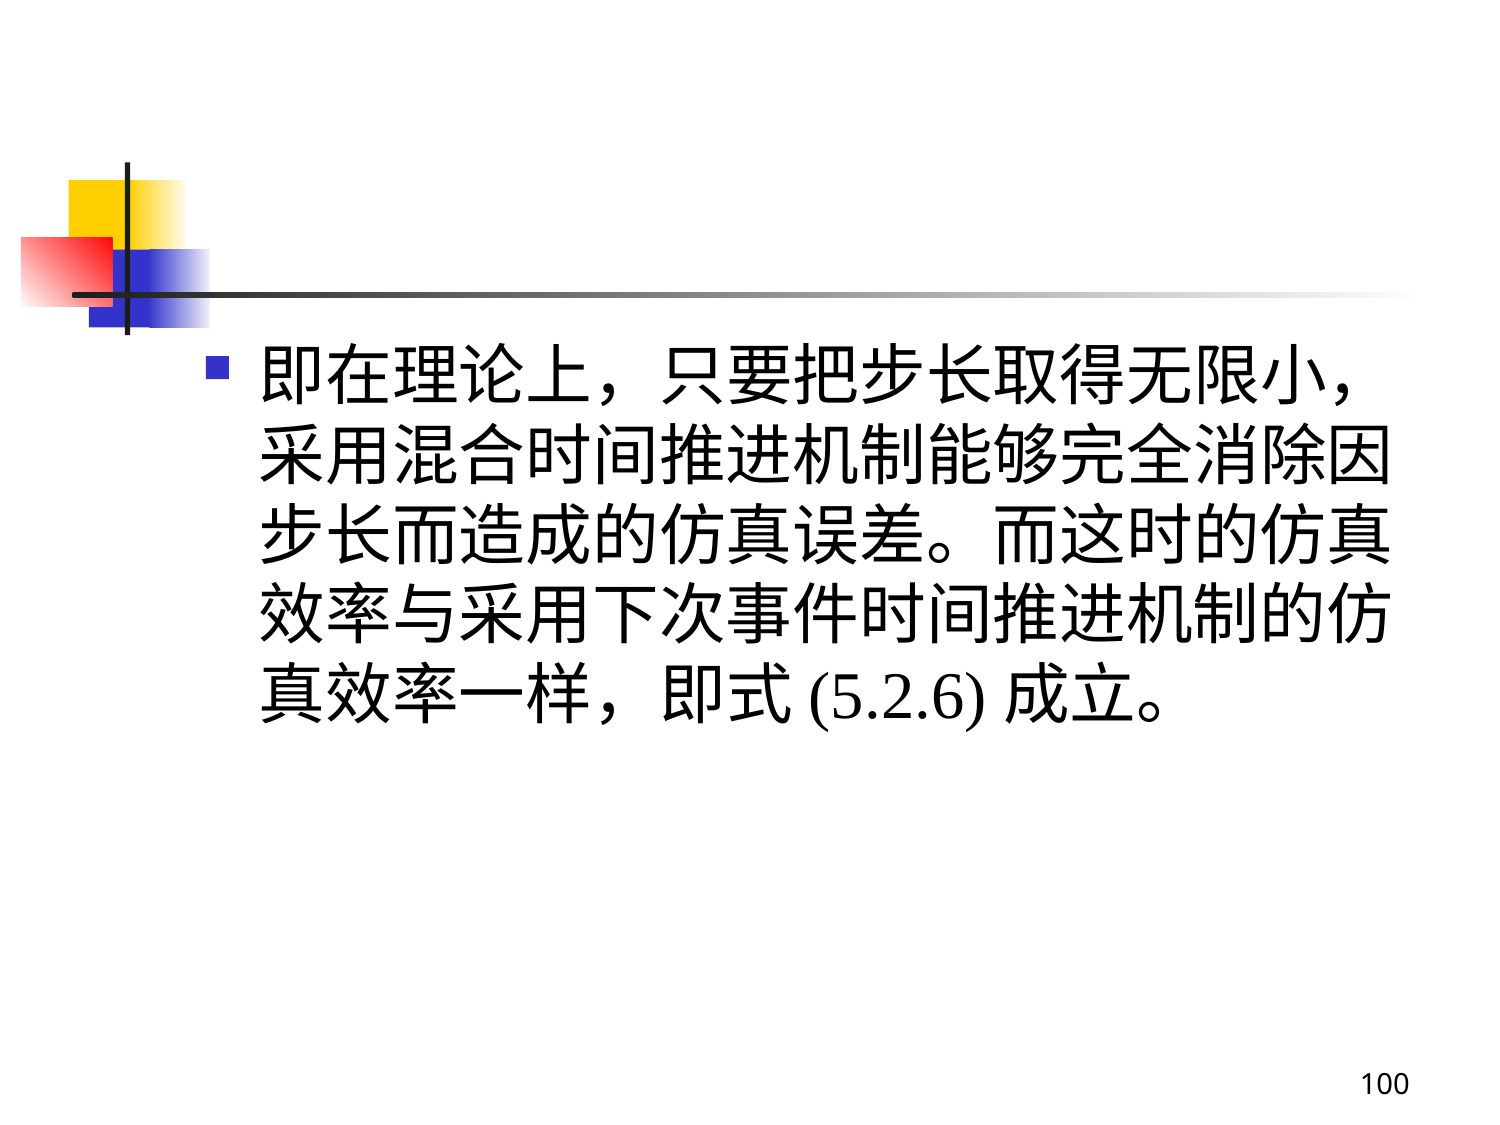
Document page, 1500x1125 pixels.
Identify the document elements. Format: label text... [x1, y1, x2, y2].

slide_number 100 [1112, 1037, 1425, 1113]
list 即在理论上，只要把步长取得无限小，采用混合时间推进机制能够完全消除因步长而造成的仿真误差。而这时的仿真效率与采用下次事件时间推进机制的仿真效率一样，即式(5.2.6)成立。 [187, 324, 1463, 1000]
